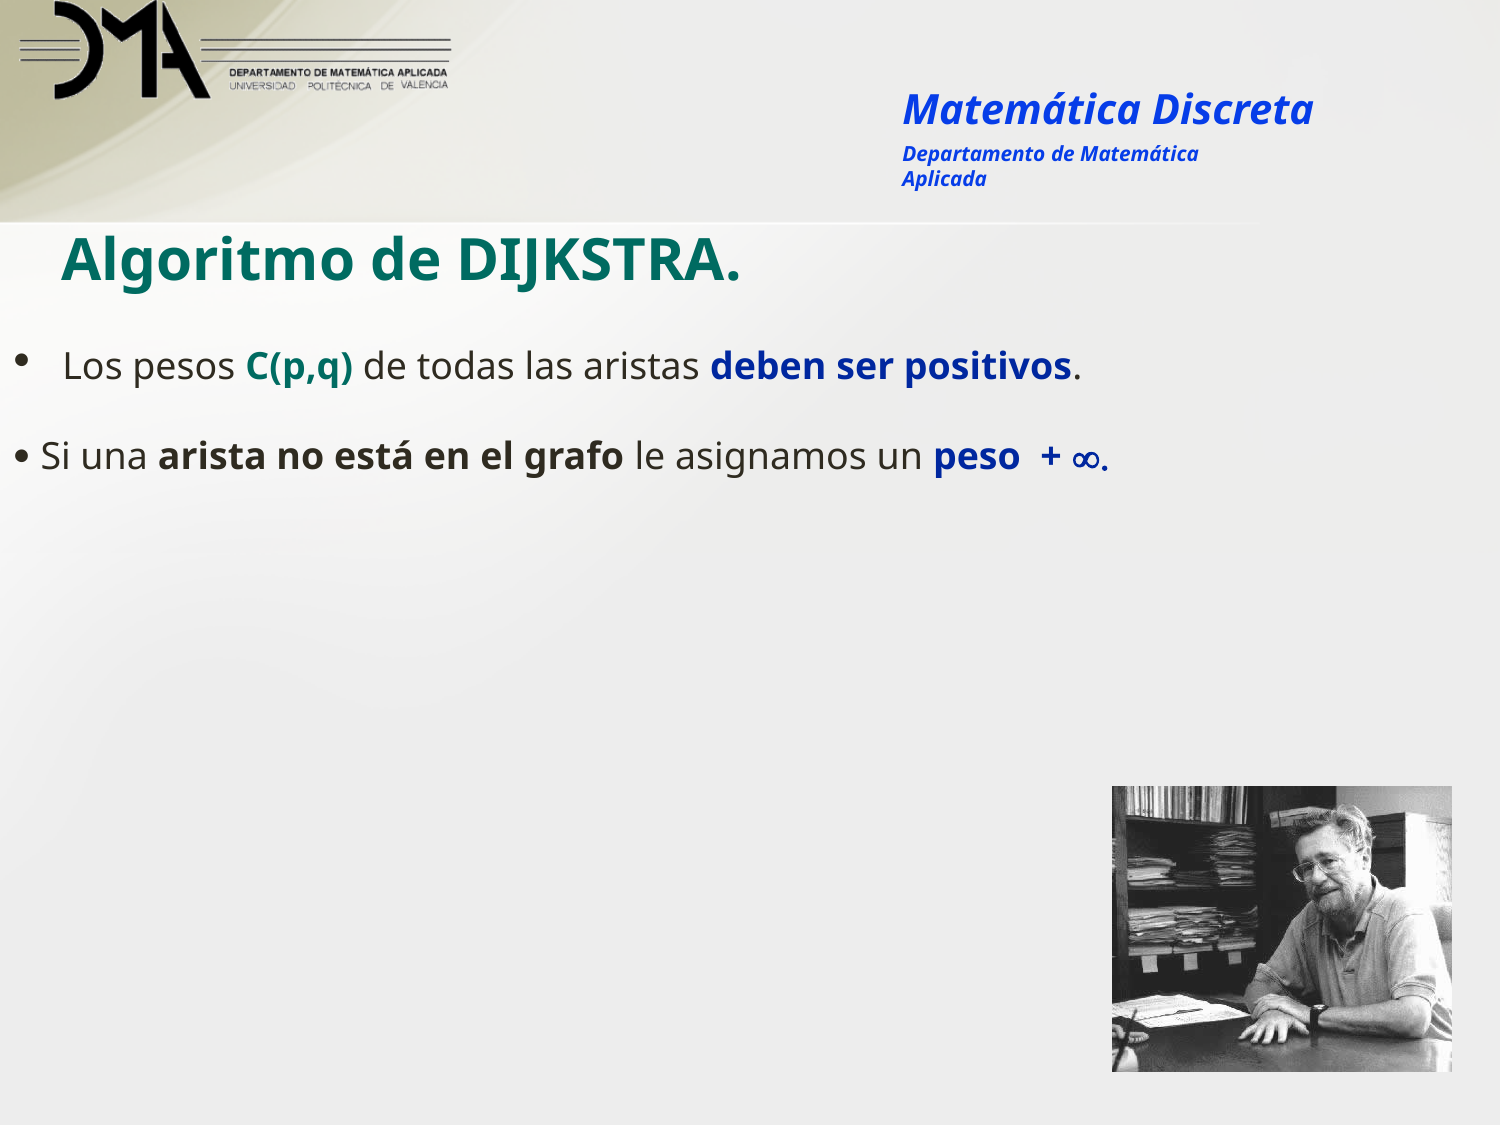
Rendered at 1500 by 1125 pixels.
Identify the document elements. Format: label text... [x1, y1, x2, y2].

text_box Departamento de Matemática Aplicada [887, 133, 1278, 199]
text_box Algoritmo de DIJKSTRA. [46, 215, 757, 300]
picture [0, 0, 1500, 1125]
text_box Matemática Discreta [887, 75, 1488, 140]
text_box Los pesos C(p,q) de todas las aristas deben ser positivos.  Si una arista no está en el grafo le asignamos un peso +  [0, 335, 1125, 530]
